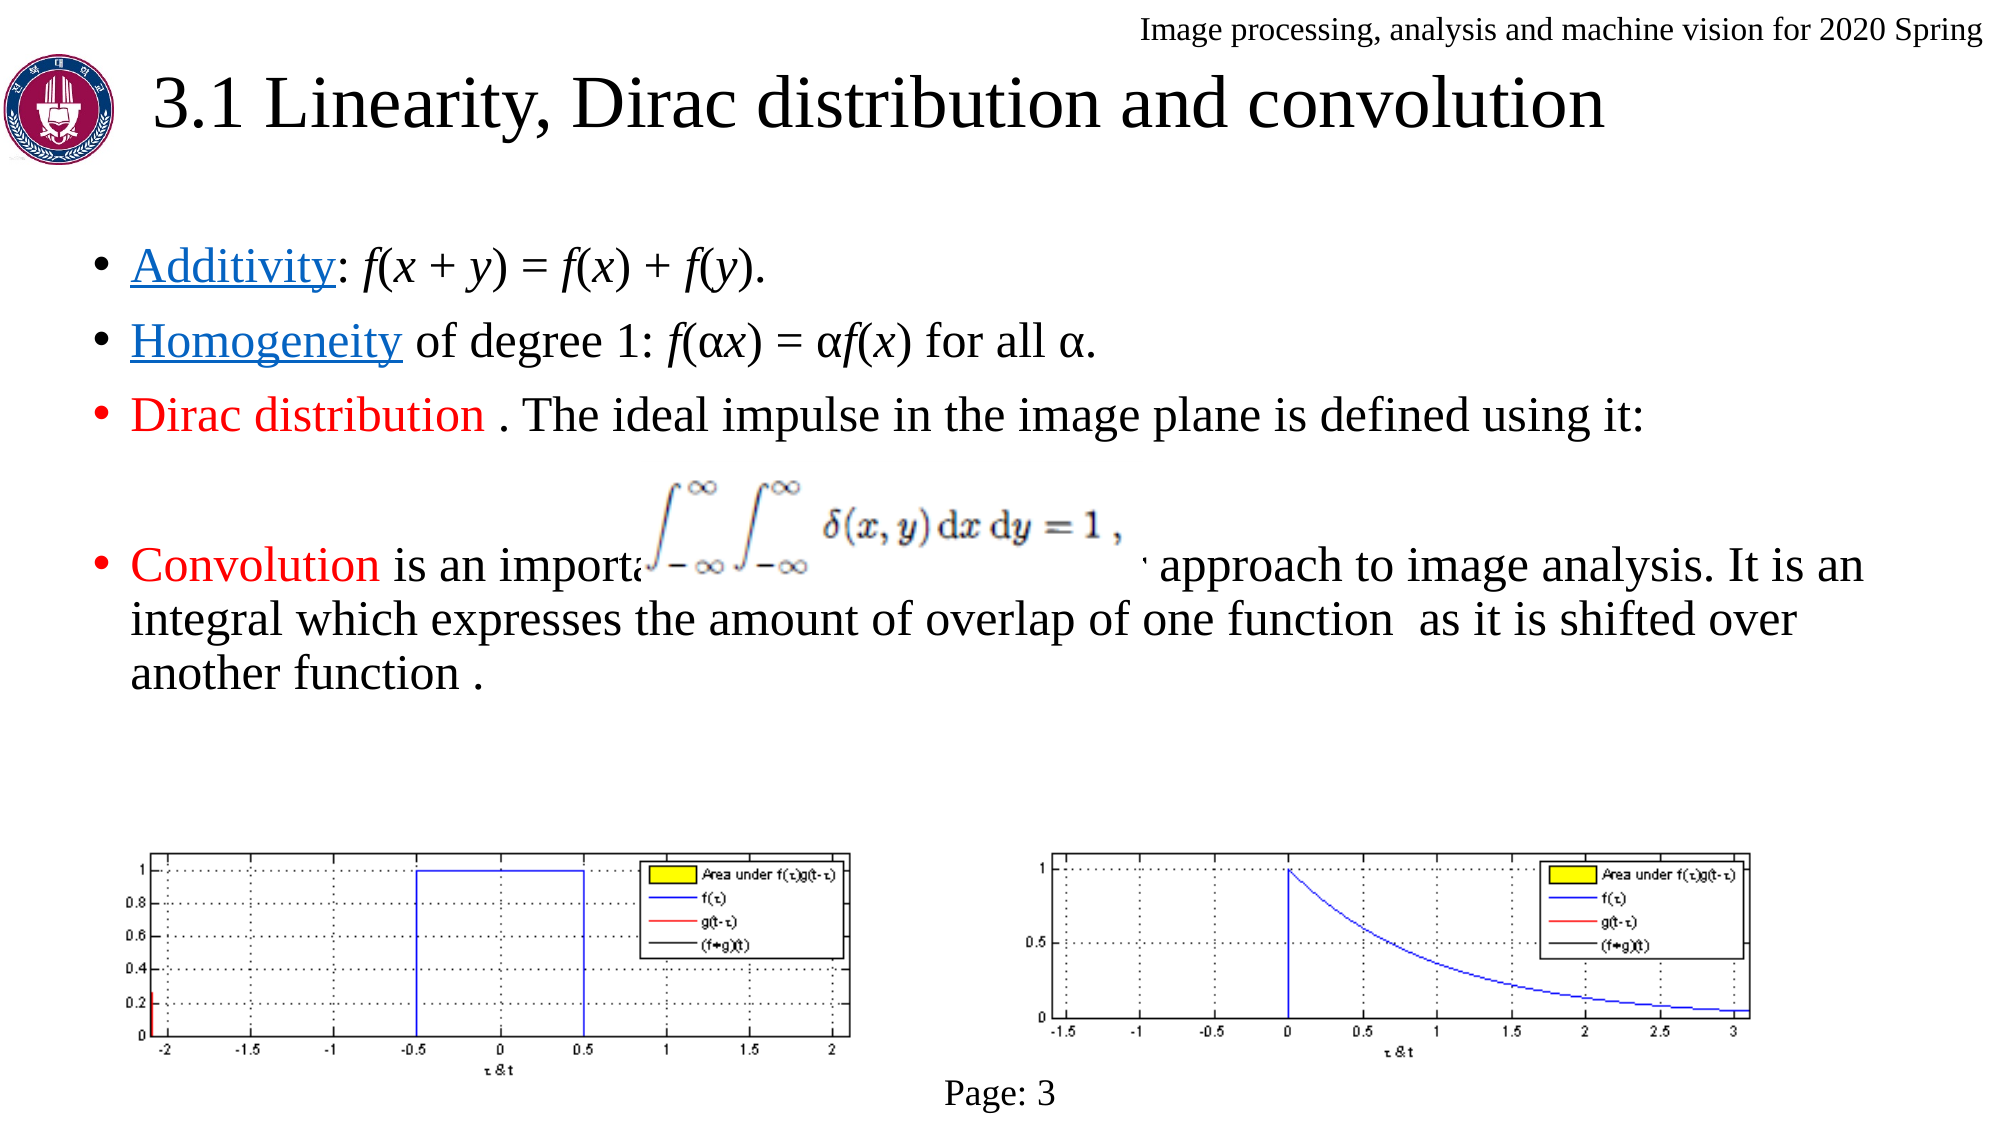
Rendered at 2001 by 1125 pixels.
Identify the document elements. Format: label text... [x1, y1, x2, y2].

picture [641, 460, 1143, 597]
list 3.1 Linearity, Dirac distribution and convolution [137, 45, 1926, 163]
picture [3, 54, 114, 165]
picture [122, 850, 854, 1080]
picture [1022, 850, 1754, 1062]
